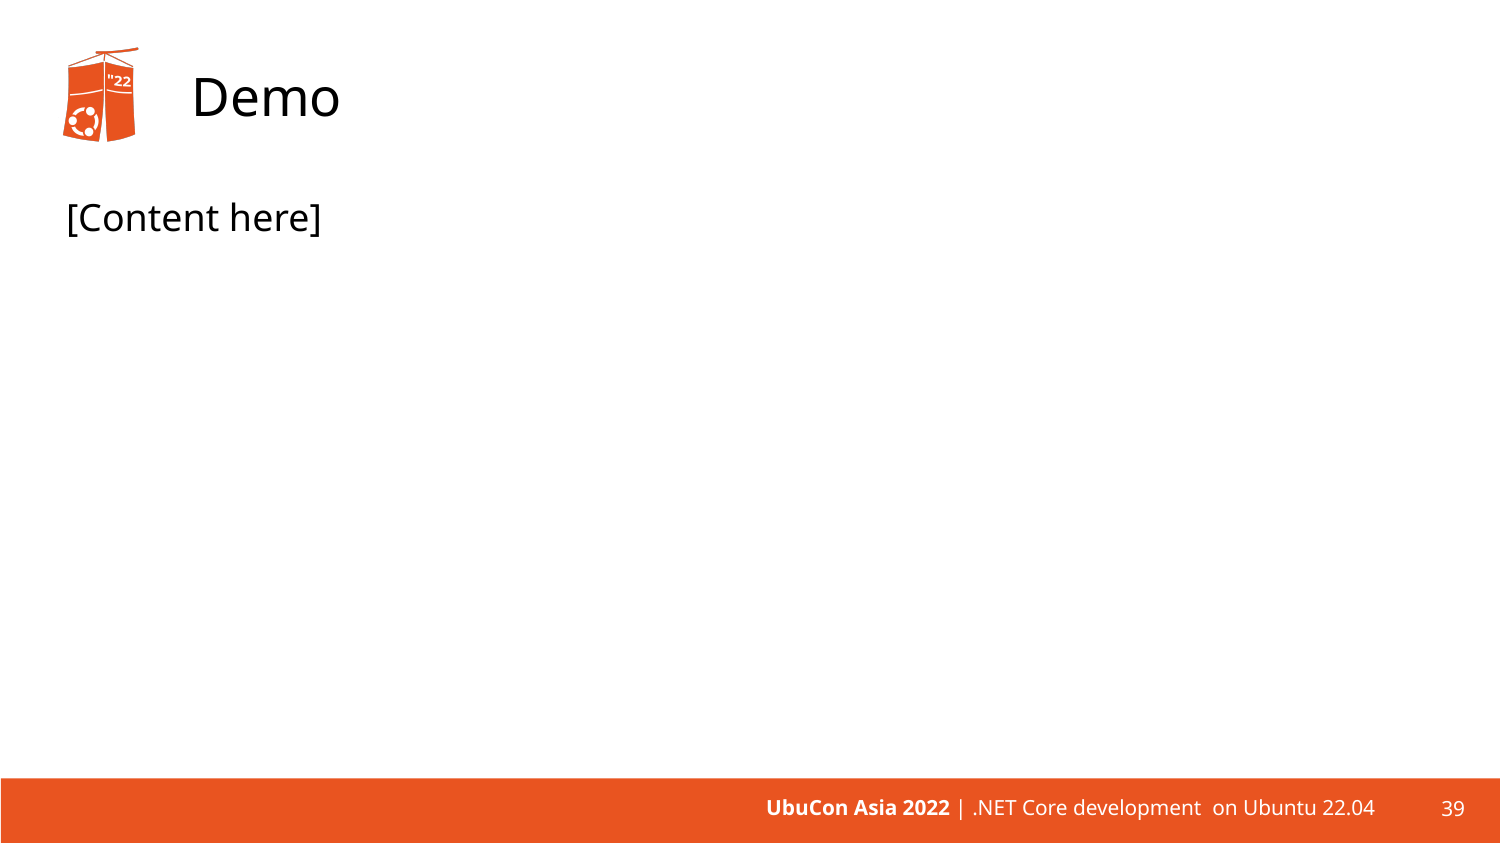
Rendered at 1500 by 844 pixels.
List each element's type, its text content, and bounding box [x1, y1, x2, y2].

picture [50, 47, 146, 143]
list [Content here] [51, 172, 1390, 750]
text_box [0, 778, 1500, 843]
text_box UbuCon Asia 2022 | .NET Core development on Ubuntu 22.04 [345, 781, 1390, 833]
title Demo [176, 48, 1449, 142]
slide_number 39 [1389, 777, 1480, 842]
